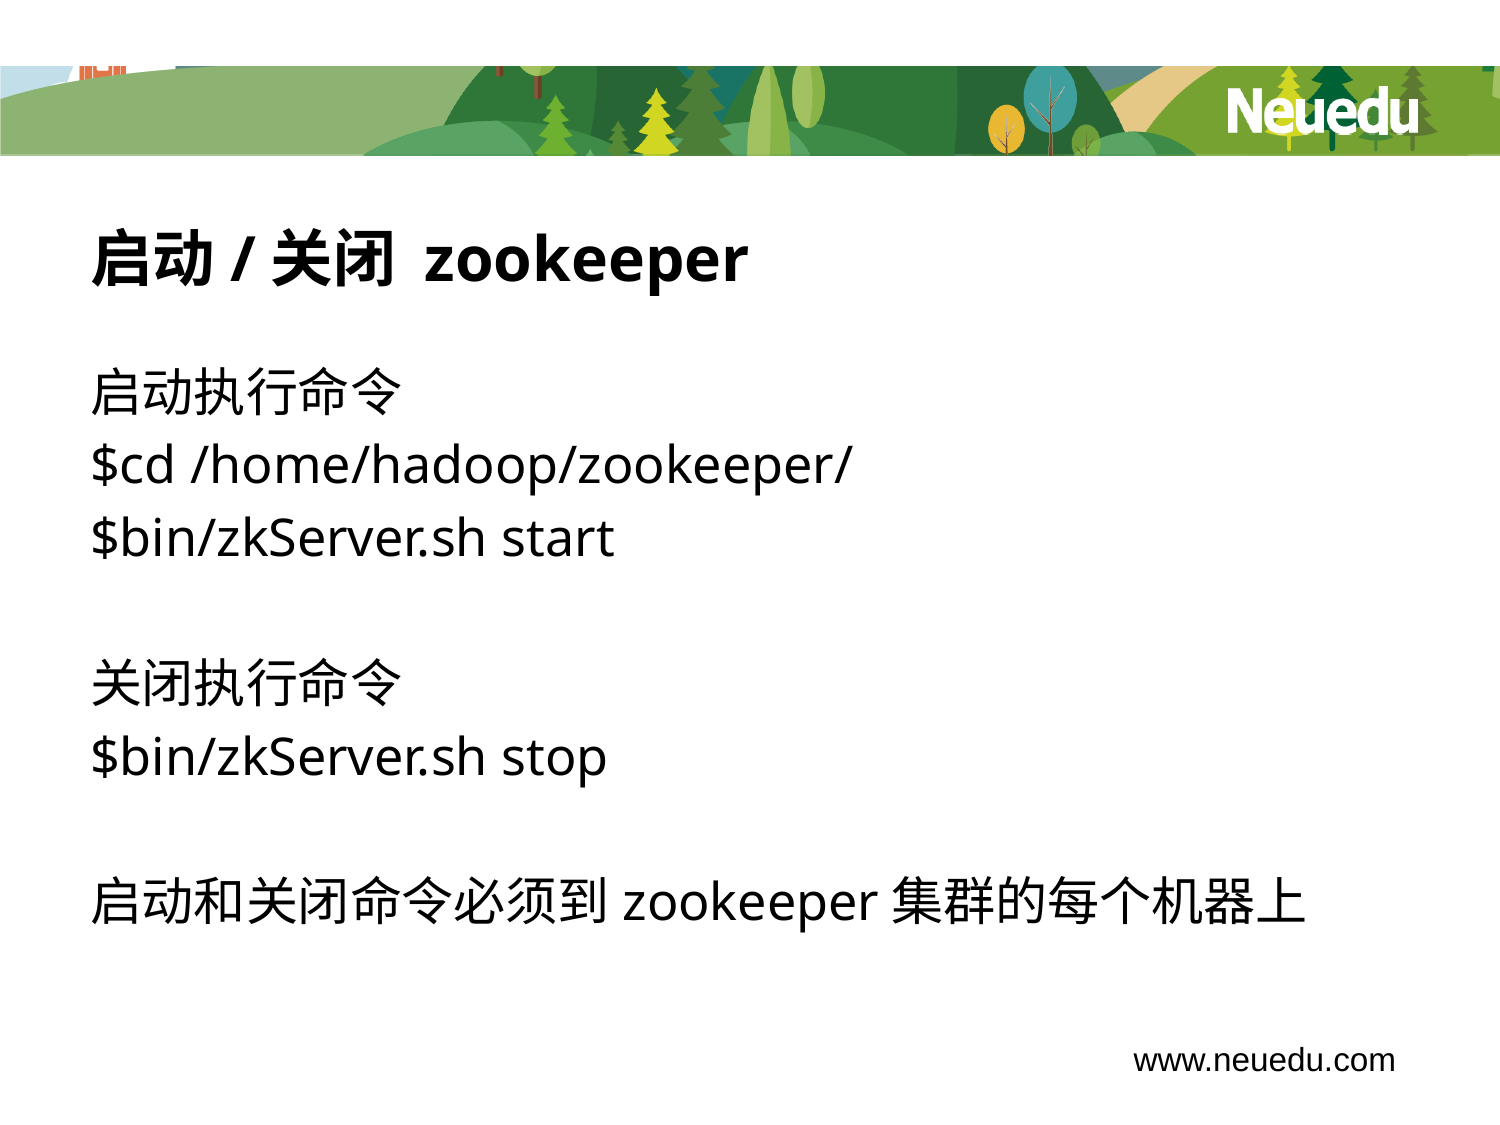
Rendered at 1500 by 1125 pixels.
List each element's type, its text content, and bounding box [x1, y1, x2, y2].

picture [0, 66, 1500, 156]
list 启动执行命令 $cd /home/hadoop/zookeeper/ $bin/zkServer.sh start 关闭执行命令 $bin/zkServer.sh stop 启动和关闭命令必须到zookeeper集群的每个机器上 [75, 351, 1425, 1005]
title 启动/关闭 zookeeper [75, 187, 1425, 327]
